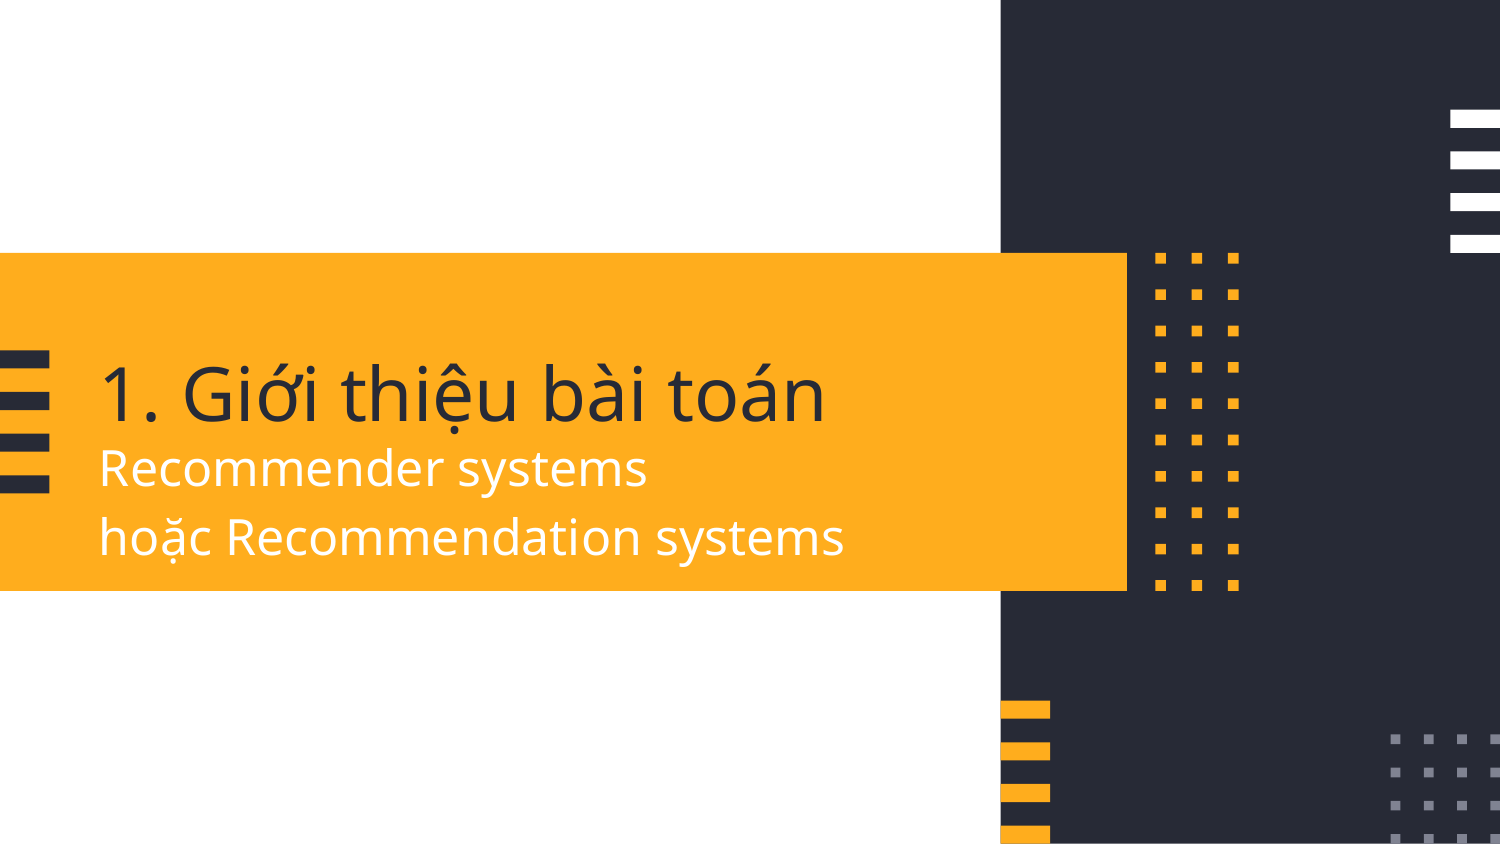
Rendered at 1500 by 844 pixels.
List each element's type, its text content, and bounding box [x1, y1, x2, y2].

title 1. Giới thiệu bài toán [98, 294, 1001, 438]
subtitle Recommender systems hoặc Recommendation systems [98, 427, 943, 490]
